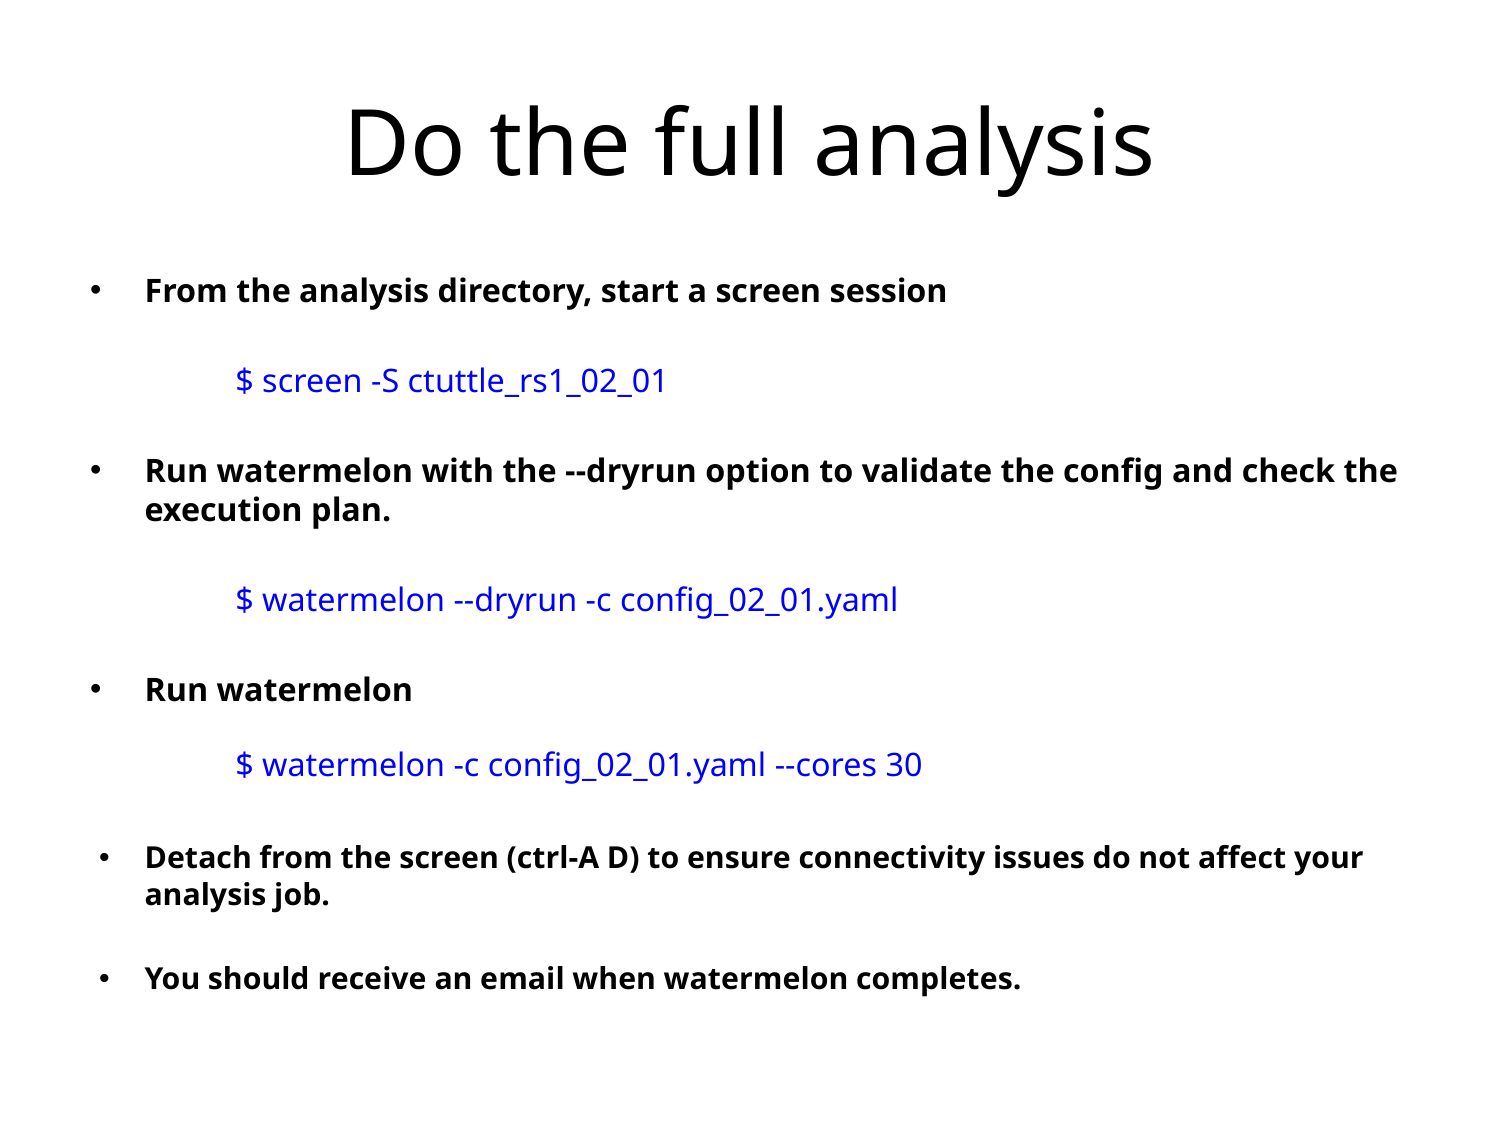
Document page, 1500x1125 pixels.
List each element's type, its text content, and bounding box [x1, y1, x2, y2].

title Do the full analysis [75, 45, 1425, 233]
list From the analysis directory, start a screen session $ screen -S ctuttle_rs1_02_01 Run watermelon with the --dryrun option to validate the config and check the execution plan. $ watermelon --dryrun -c config_02_01.yaml Run watermelon $ watermelon -c config_02_01.yaml --cores 30 Detach from the screen (ctrl-A D) to ensure connectivity issues do not affect your analysis job. You should receive an email when watermelon completes. [75, 262, 1425, 1005]
